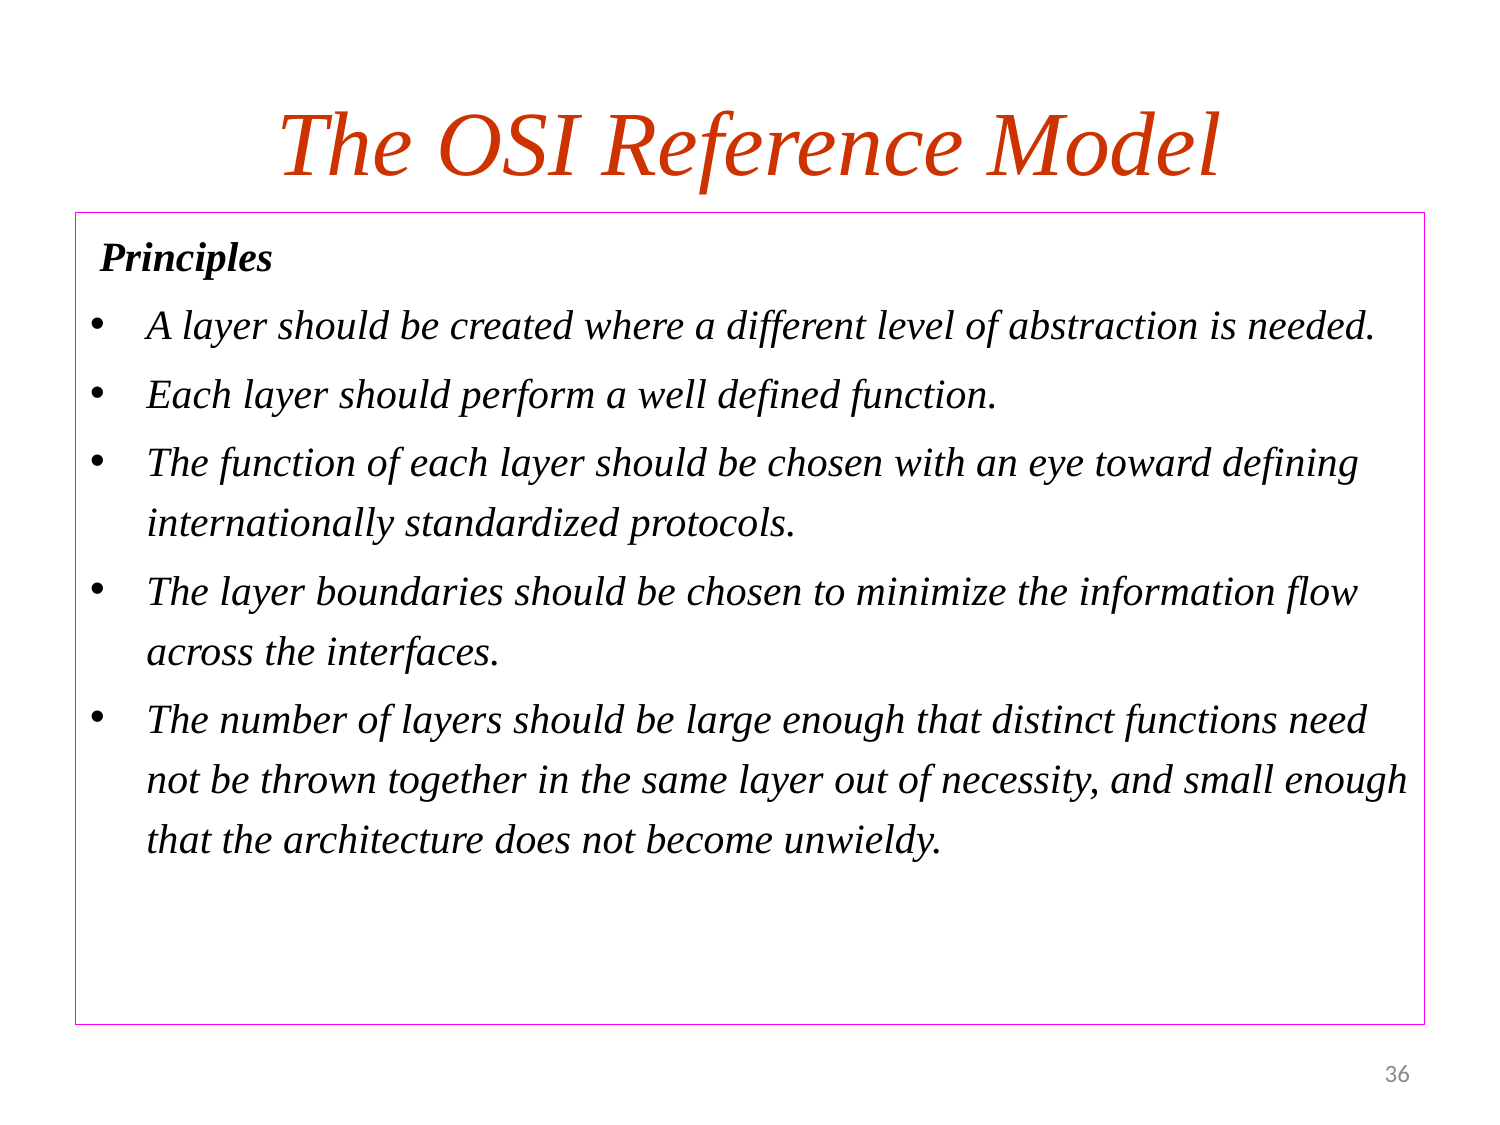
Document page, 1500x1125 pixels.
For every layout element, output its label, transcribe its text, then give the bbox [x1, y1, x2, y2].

list Principles A layer should be created where a different level of abstraction is needed. Each layer should perform a well defined function. The function of each layer should be chosen with an eye toward defining internationally standardized protocols. The layer boundaries should be chosen to minimize the information flow across the interfaces. The number of layers should be large enough that distinct functions need not be thrown together in the same layer out of necessity, and small enough that the architecture does not become unwieldy. [75, 212, 1425, 1025]
slide_number 36 [1074, 1042, 1425, 1103]
title The OSI Reference Model [75, 45, 1425, 212]
